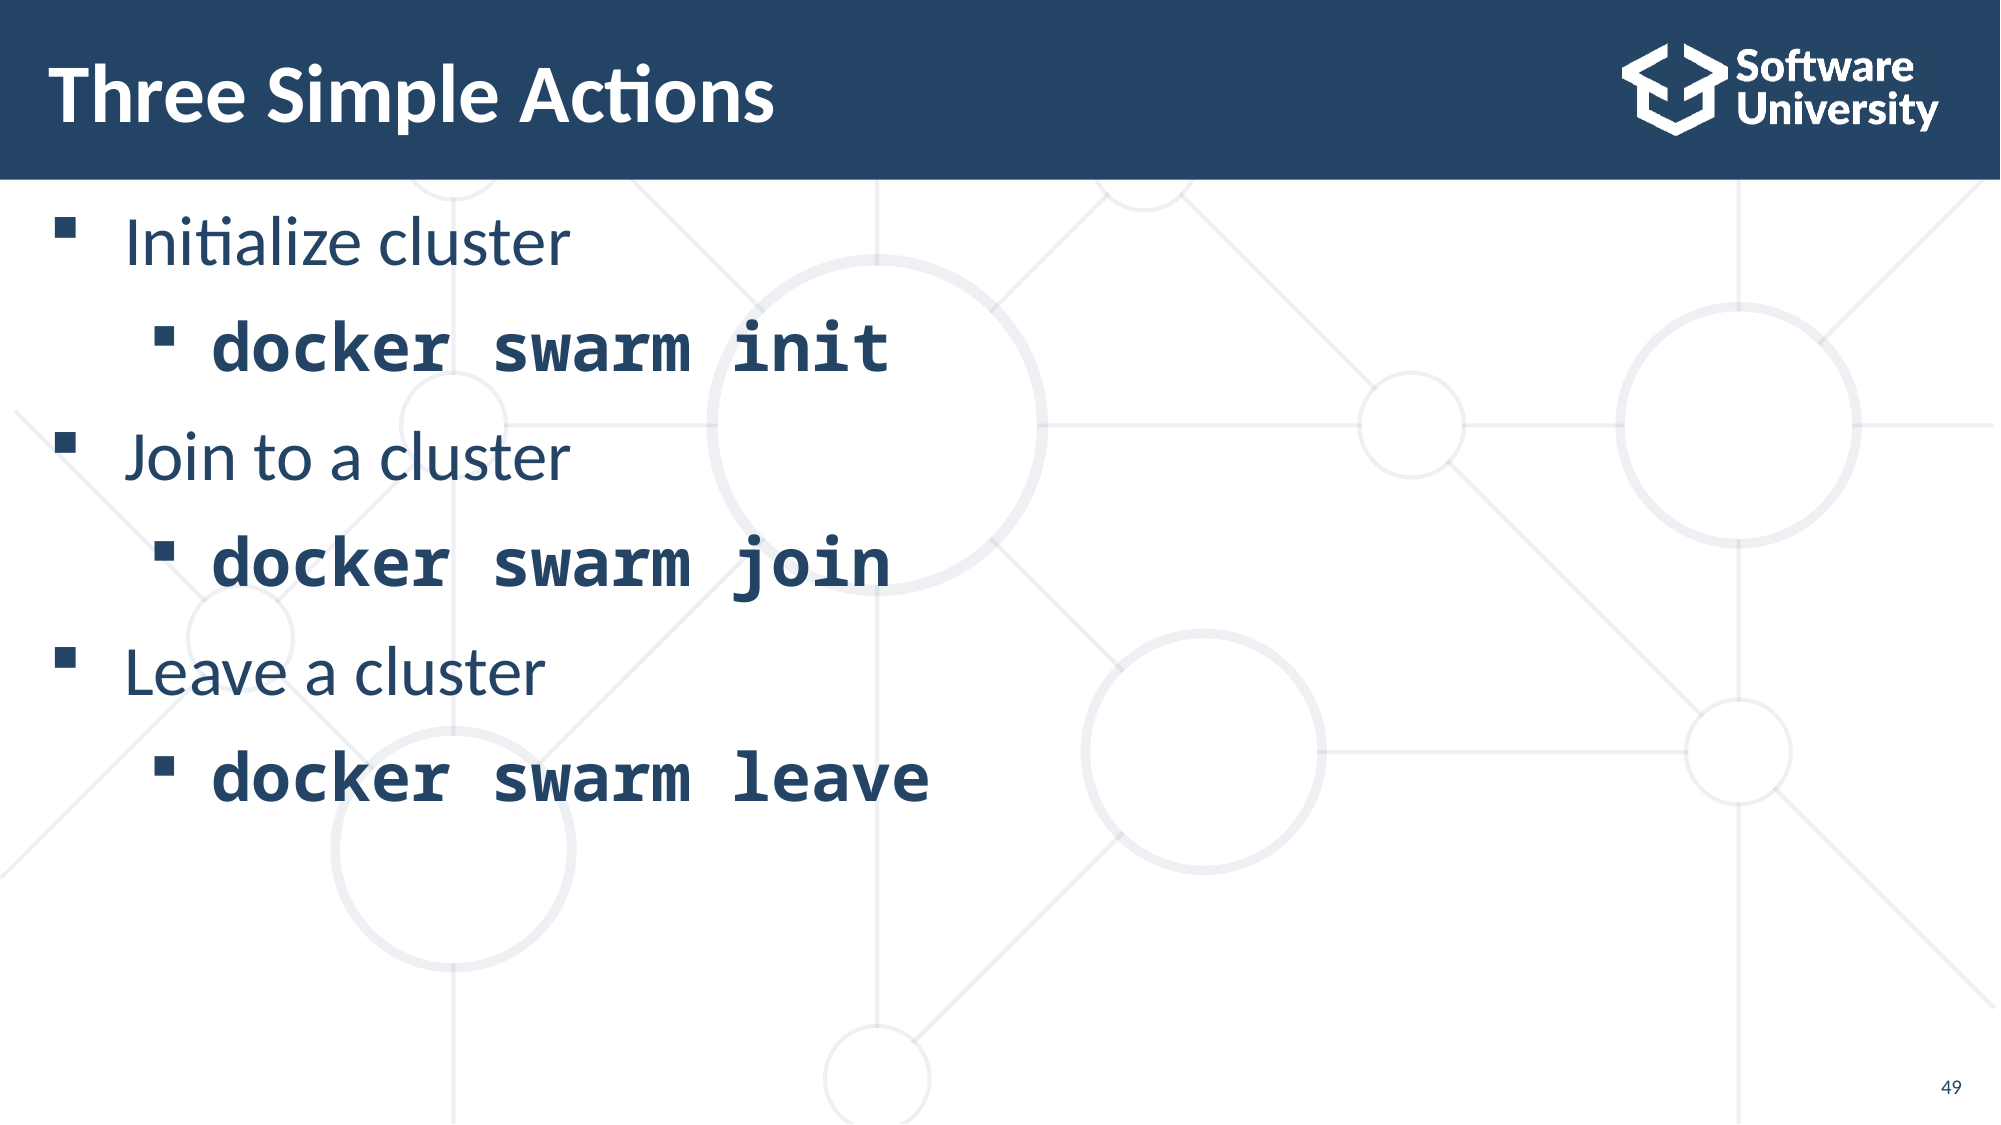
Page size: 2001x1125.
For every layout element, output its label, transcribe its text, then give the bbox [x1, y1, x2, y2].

list Initialize cluster docker swarm init Join to a cluster docker swarm join Leave a cluster docker swarm leave [31, 188, 1968, 1103]
picture [1622, 43, 1939, 136]
title Three Simple Actions [31, 16, 1591, 162]
